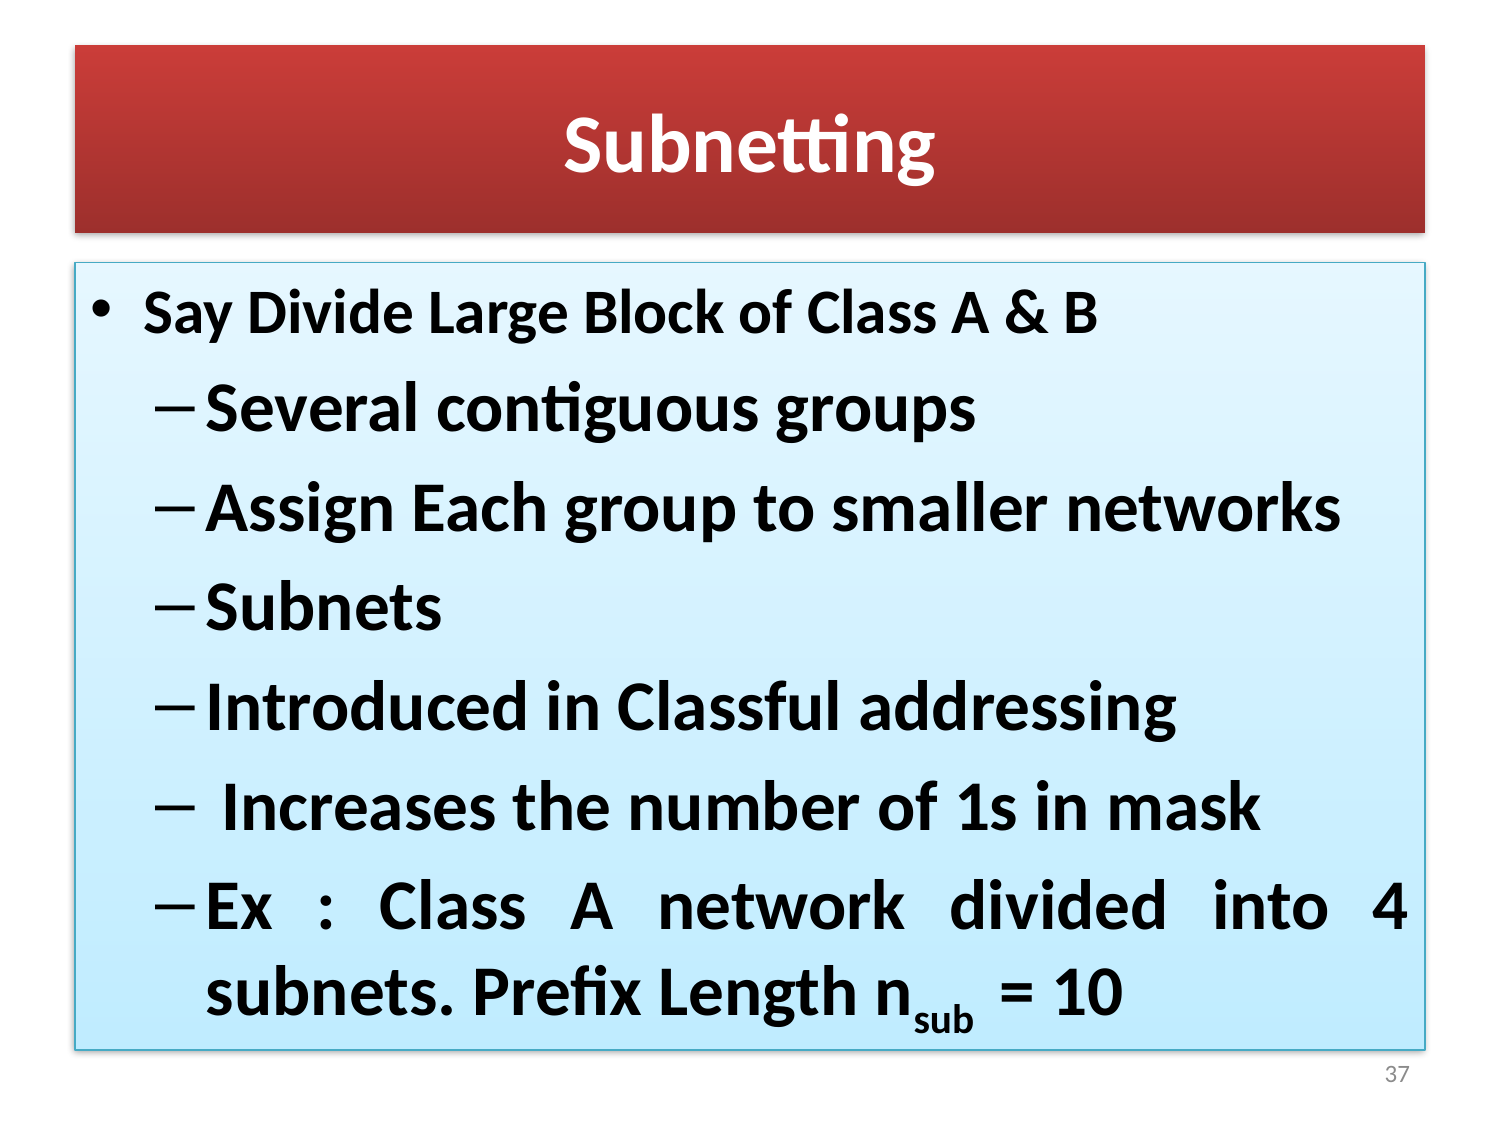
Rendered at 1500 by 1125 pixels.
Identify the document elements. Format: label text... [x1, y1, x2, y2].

title Subnetting [75, 45, 1425, 233]
list Say Divide Large Block of Class A & B Several contiguous groups Assign Each group to smaller networks Subnets Introduced in Classful addressing Increases the number of 1s in mask Ex : Class A network divided into 4 subnets. Prefix Length nsub = 10 [74, 262, 1426, 1051]
slide_number 37 [1074, 1056, 1425, 1103]
